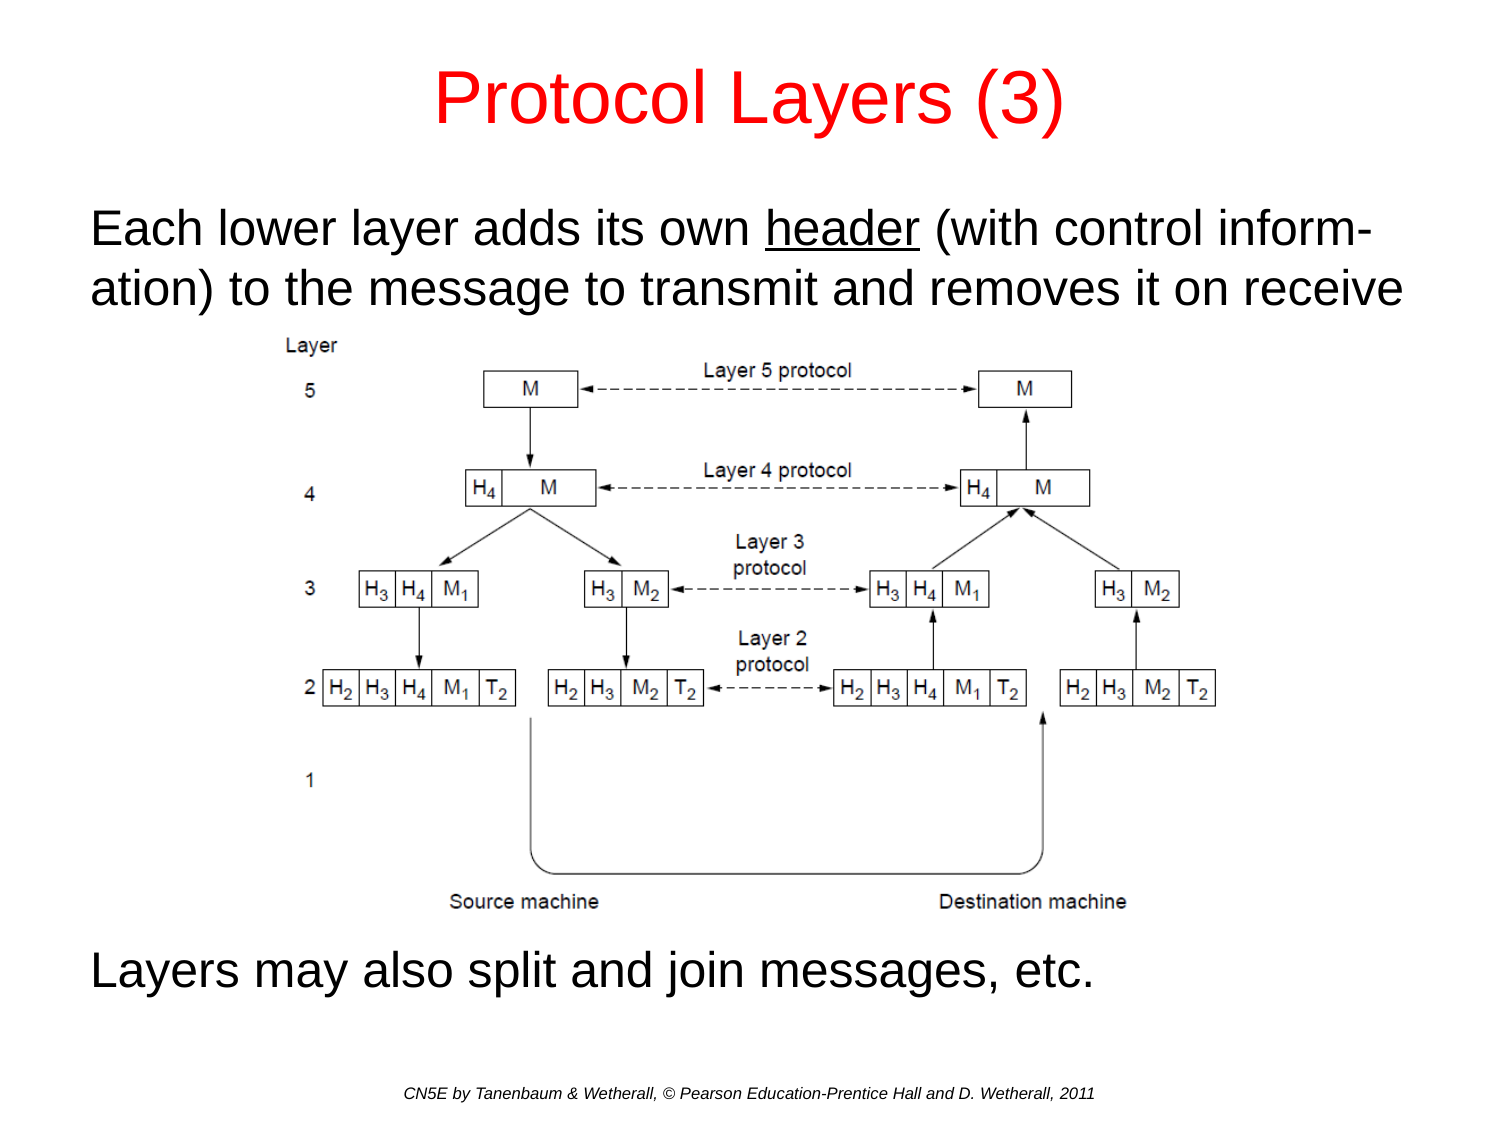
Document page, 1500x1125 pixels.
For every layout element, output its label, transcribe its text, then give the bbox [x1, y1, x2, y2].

footer CN5E by Tanenbaum & Wetherall, © Pearson Education-Prentice Hall and D. Wetherall, 2011 [0, 1074, 1500, 1125]
picture [266, 324, 1233, 928]
list Each lower layer adds its own header (with control inform-ation) to the message to transmit and removes it on receive Layers may also split and join messages, etc. [74, 187, 1426, 987]
title Protocol Layers (3) [0, 0, 1500, 188]
